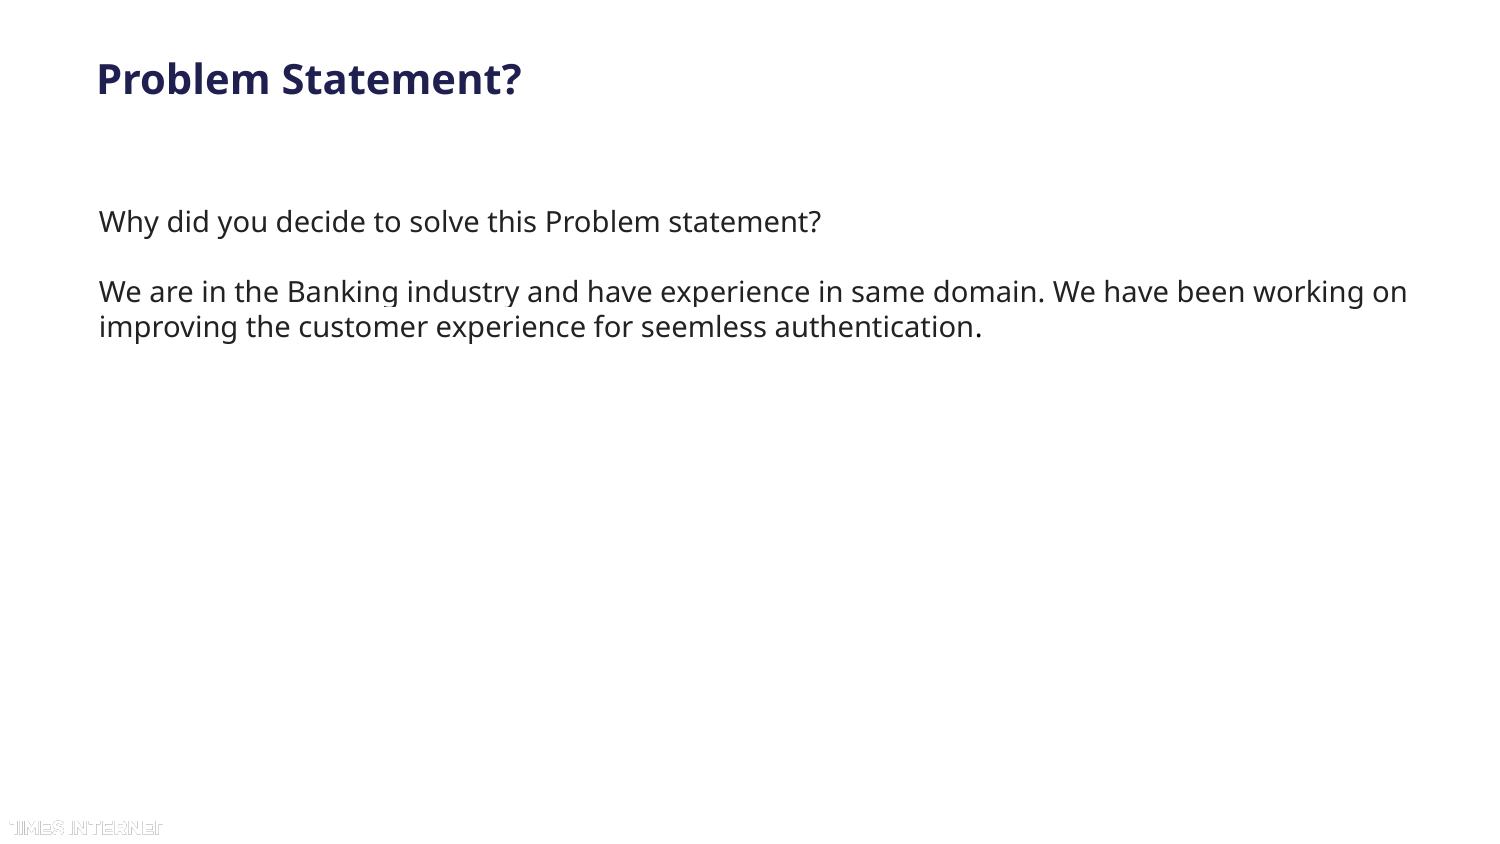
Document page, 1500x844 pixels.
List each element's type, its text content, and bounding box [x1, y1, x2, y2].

picture [8, 818, 164, 837]
text_box Why did you decide to solve this Problem statement? We are in the Banking industry and have experience in same domain. We have been working on improving the customer experience for seemless authentication. [84, 188, 1436, 749]
title Problem Statement? [81, 37, 1440, 133]
